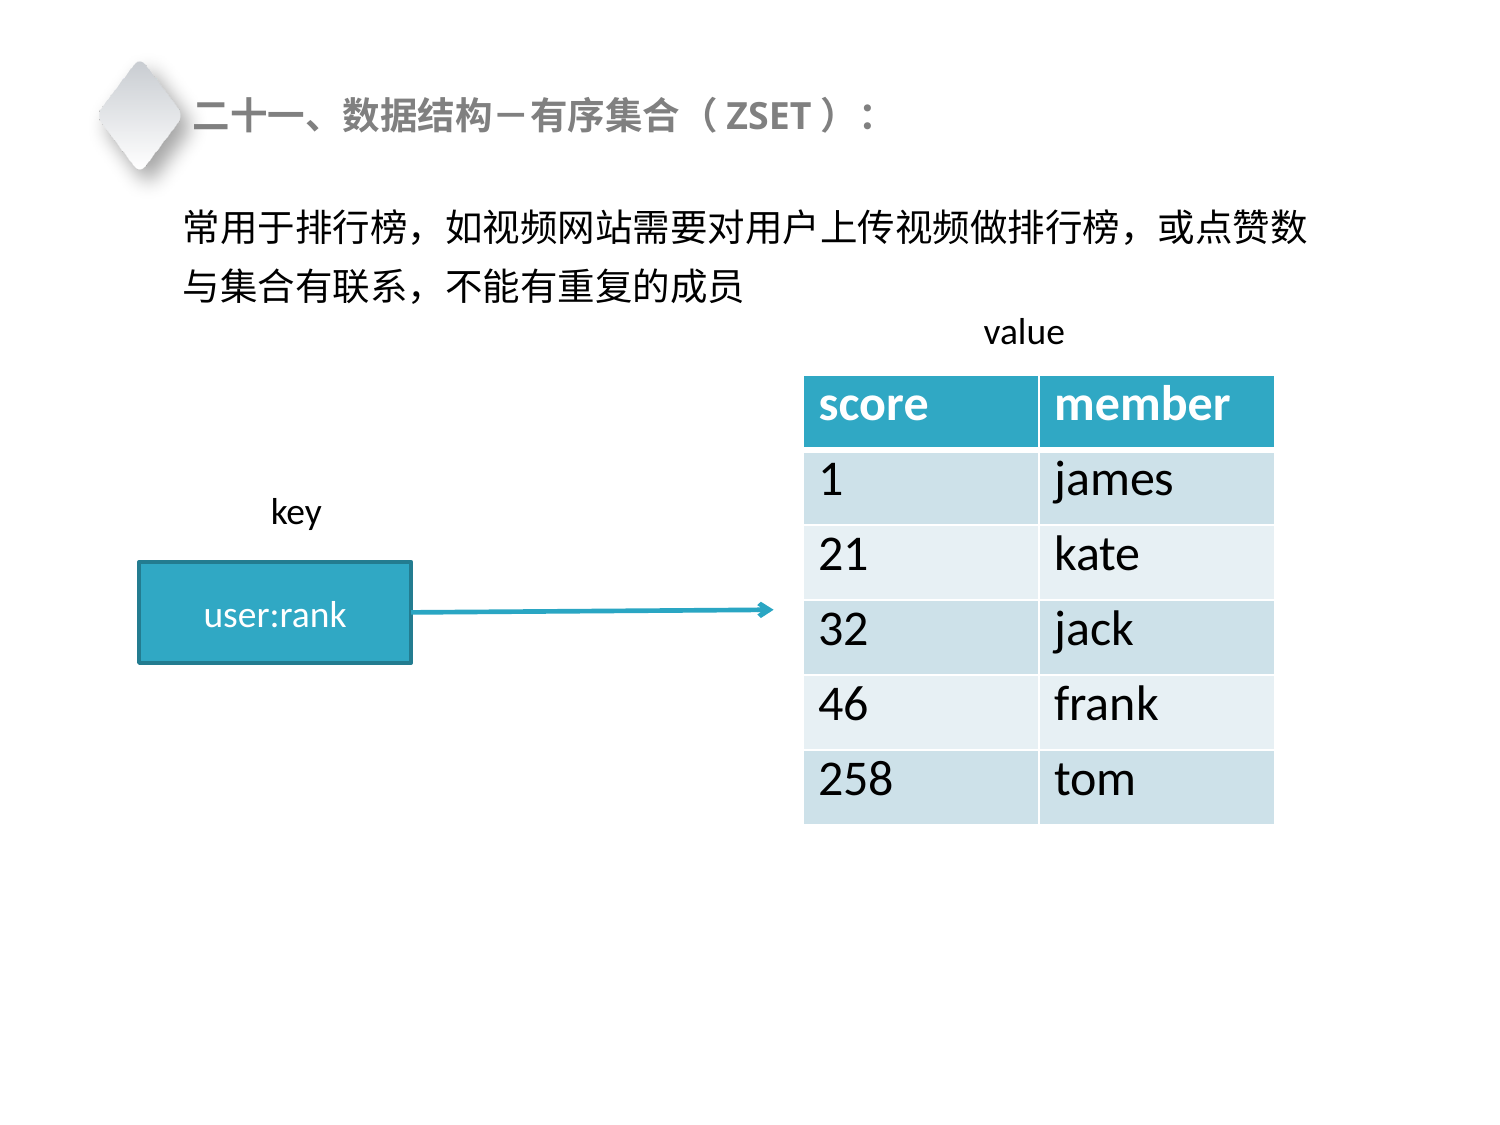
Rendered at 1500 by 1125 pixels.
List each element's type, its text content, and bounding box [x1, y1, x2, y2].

text_box 二十一、数据结构－有序集合（ZSET）： [177, 84, 911, 145]
table_cell 32 [804, 601, 1038, 674]
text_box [410, 609, 774, 613]
table_cell 46 [804, 676, 1038, 749]
text_box 常用于排行榜，如视频网站需要对用户上传视频做排行榜，或点赞数 与集合有联系，不能有重复的成员 [80, 183, 1346, 316]
picture [89, 48, 190, 182]
table_cell kate [1040, 526, 1274, 599]
table_cell 1 [804, 453, 1038, 524]
table_cell frank [1040, 676, 1274, 749]
table_cell 258 [804, 751, 1038, 824]
table_cell jack [1040, 601, 1274, 674]
table_cell tom [1040, 751, 1274, 824]
text_box value [968, 299, 1110, 360]
table_cell 21 [804, 526, 1038, 599]
table_header score [804, 376, 1038, 447]
text_box key [256, 479, 397, 540]
table_header member [1040, 376, 1274, 447]
table_cell james [1040, 453, 1274, 524]
text_box user:rank [137, 560, 413, 665]
